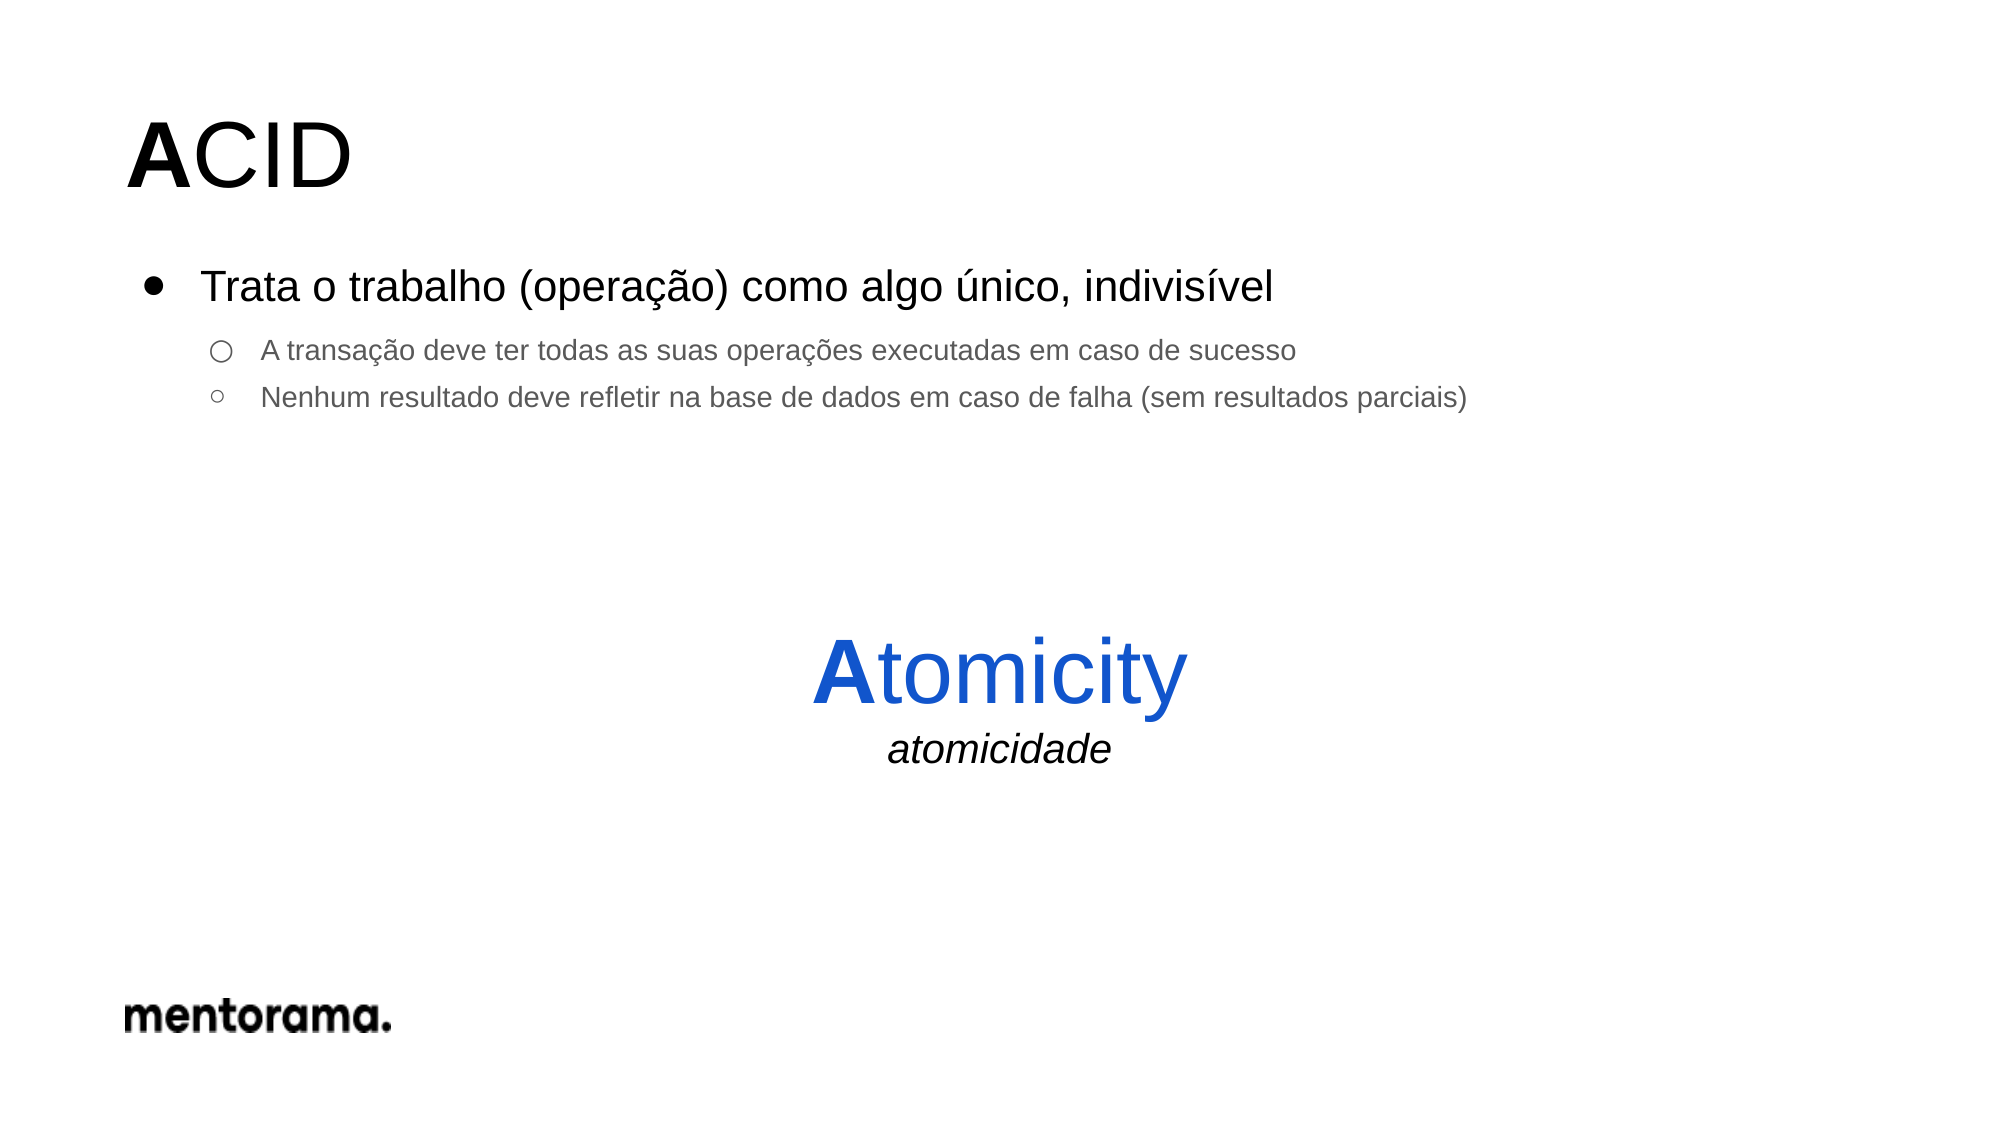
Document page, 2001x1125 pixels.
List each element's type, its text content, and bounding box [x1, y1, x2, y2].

text_box Trata o trabalho (operação) como algo único, indivisível [125, 257, 1795, 311]
text_box Atomicity atomicidade [777, 597, 1222, 788]
text_box Nenhum resultado deve refletir na base de dados em caso de falha (sem resultados parciais) [110, 372, 1696, 407]
picture [124, 998, 391, 1033]
text_box A transação deve ter todas as suas operações executadas em caso de sucesso [110, 325, 1510, 361]
text_box ACID [124, 93, 1673, 216]
